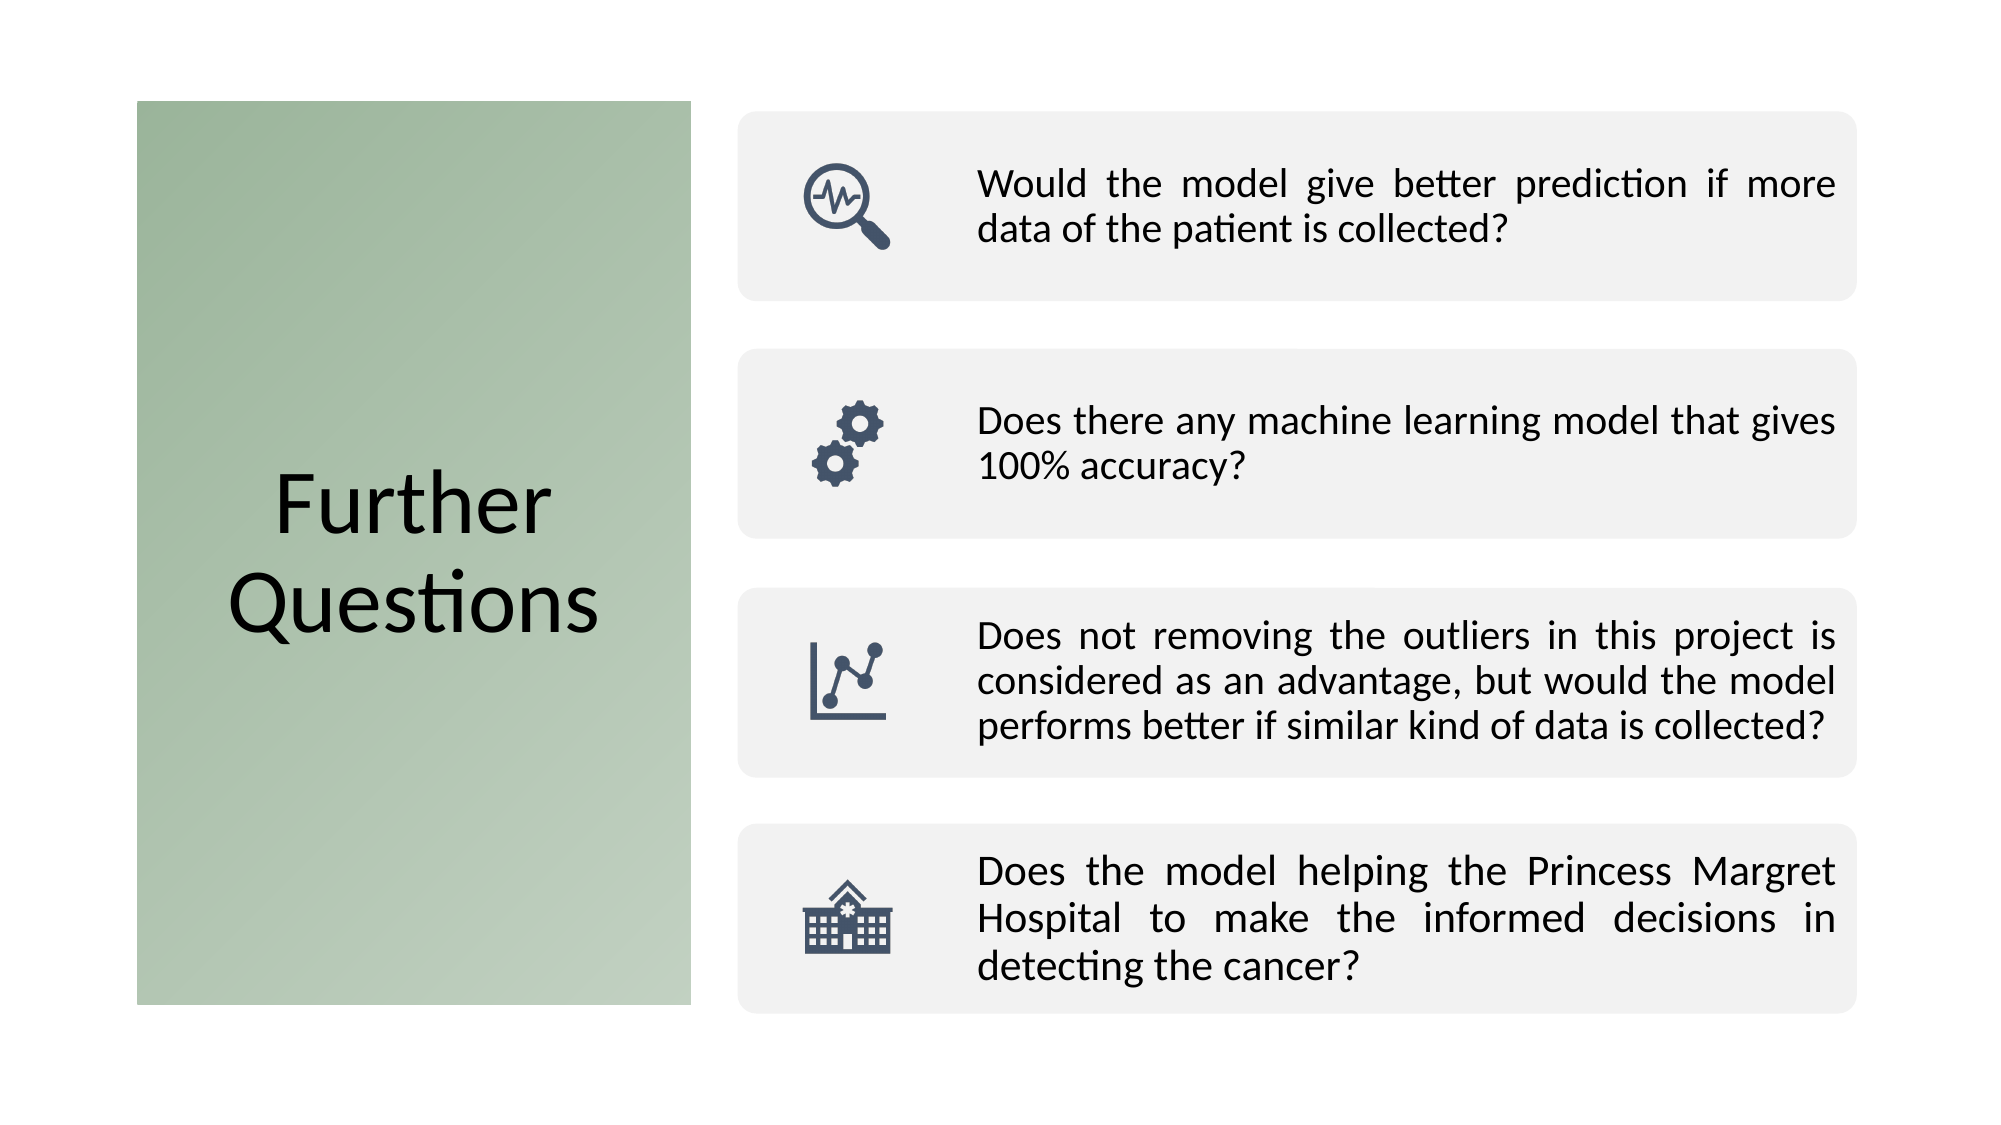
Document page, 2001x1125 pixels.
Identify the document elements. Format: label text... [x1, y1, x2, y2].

title Further Questions [137, 101, 691, 1005]
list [737, 110, 1857, 1015]
